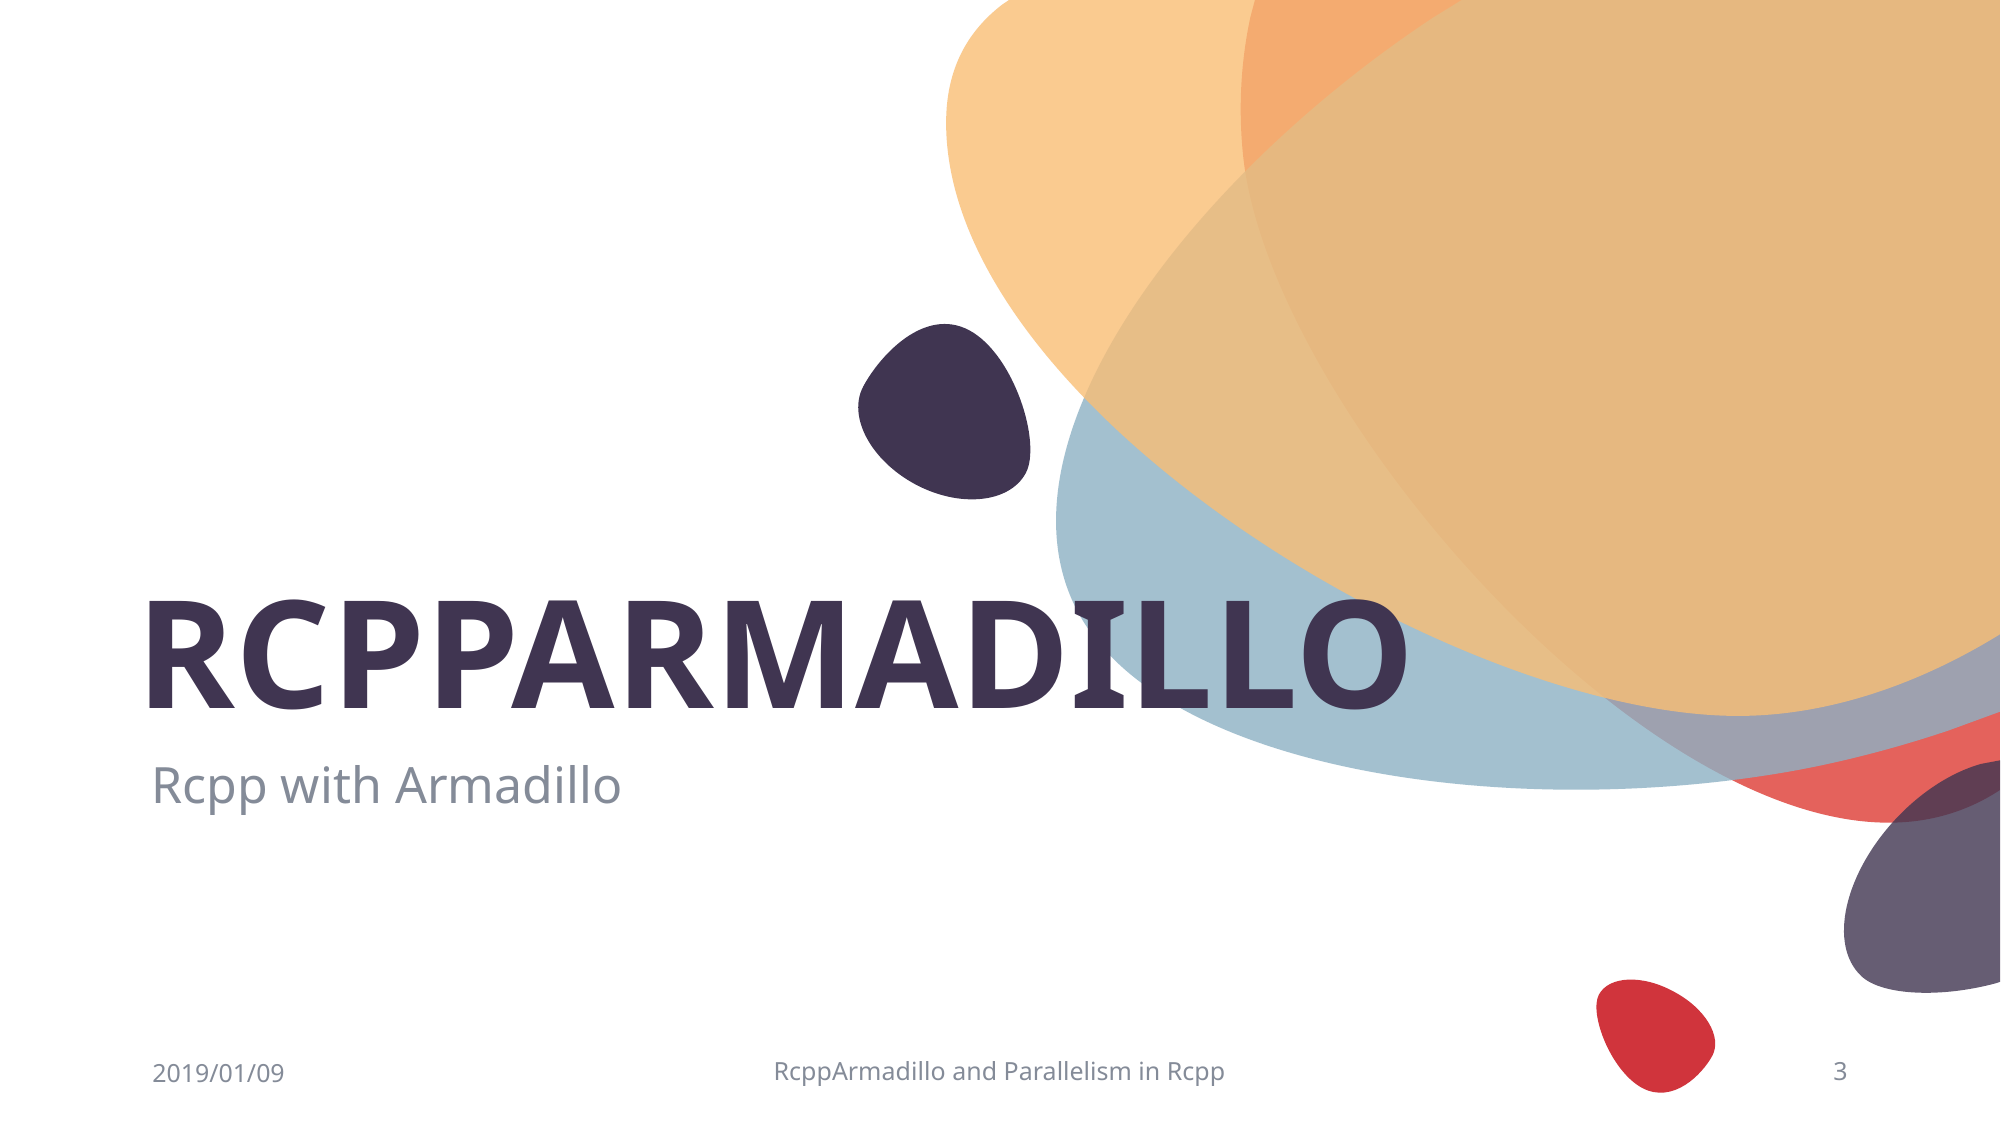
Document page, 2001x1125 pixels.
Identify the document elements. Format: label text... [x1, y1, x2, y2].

footer RcppArmadillo and Parallelism in Rcpp [662, 1042, 1338, 1103]
slide_number 3 [1412, 1042, 1863, 1103]
list Rcpp with Armadillo [136, 752, 1862, 999]
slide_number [137, 1042, 588, 1103]
title RcppARMADILLO [136, 280, 1532, 749]
